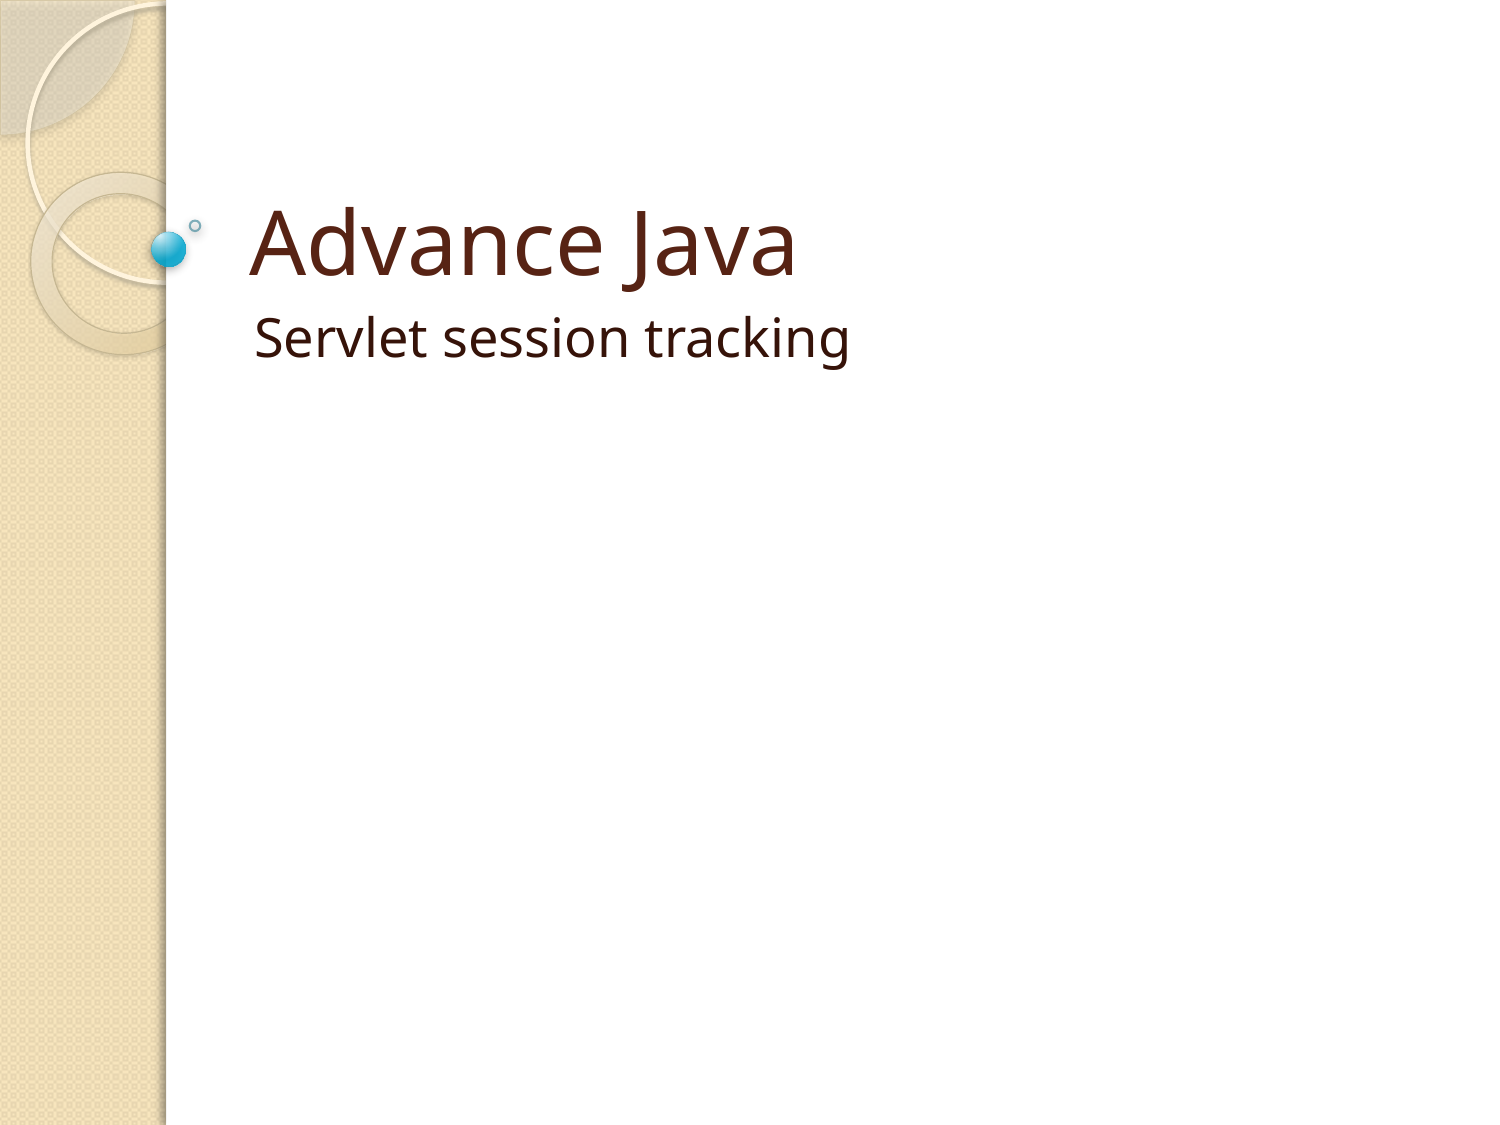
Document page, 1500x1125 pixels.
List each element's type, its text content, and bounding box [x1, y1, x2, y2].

title Advance Java [234, 59, 1450, 301]
subtitle Servlet session tracking [234, 303, 1450, 591]
